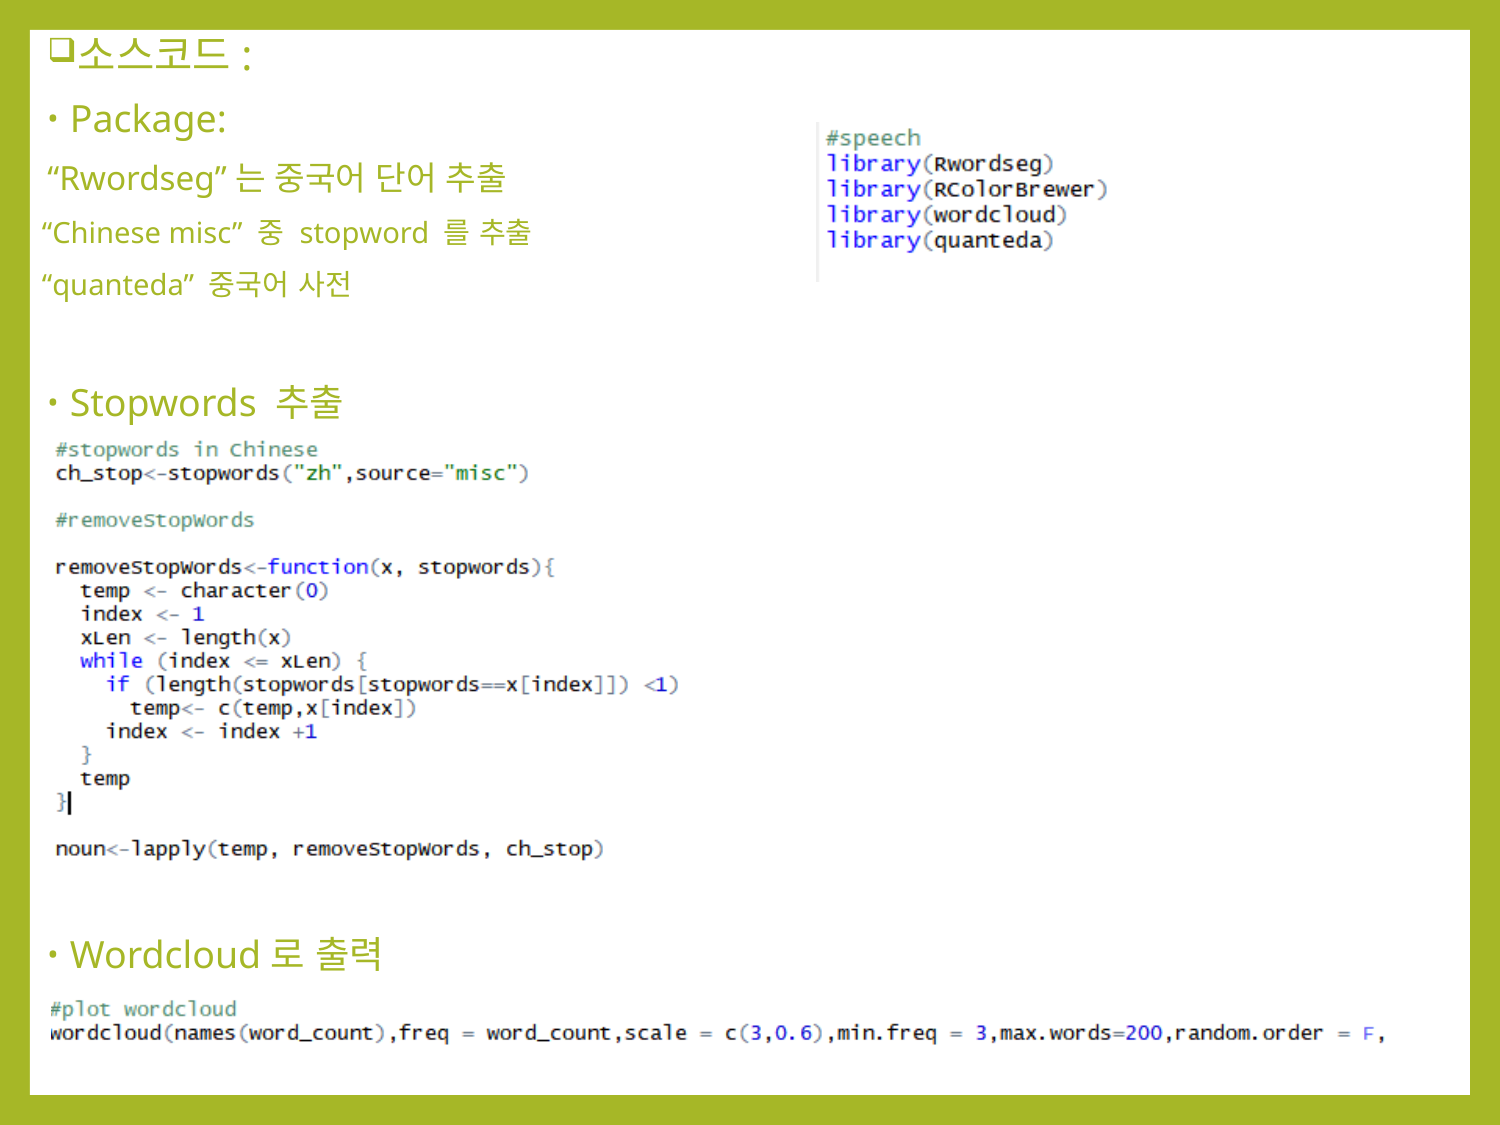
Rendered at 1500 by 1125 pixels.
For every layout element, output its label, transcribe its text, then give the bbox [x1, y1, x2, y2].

picture [51, 979, 1388, 1059]
picture [51, 427, 851, 874]
list 소스코드: Package: “Rwordseg”는 중국어 단어 추출 “Chinese misc” 중 stopword 를 추출 “quanteda” 중국어 사전 Stopwords 추출 Wordcloud로 출력 [26, 26, 1471, 1096]
picture [816, 122, 1276, 282]
